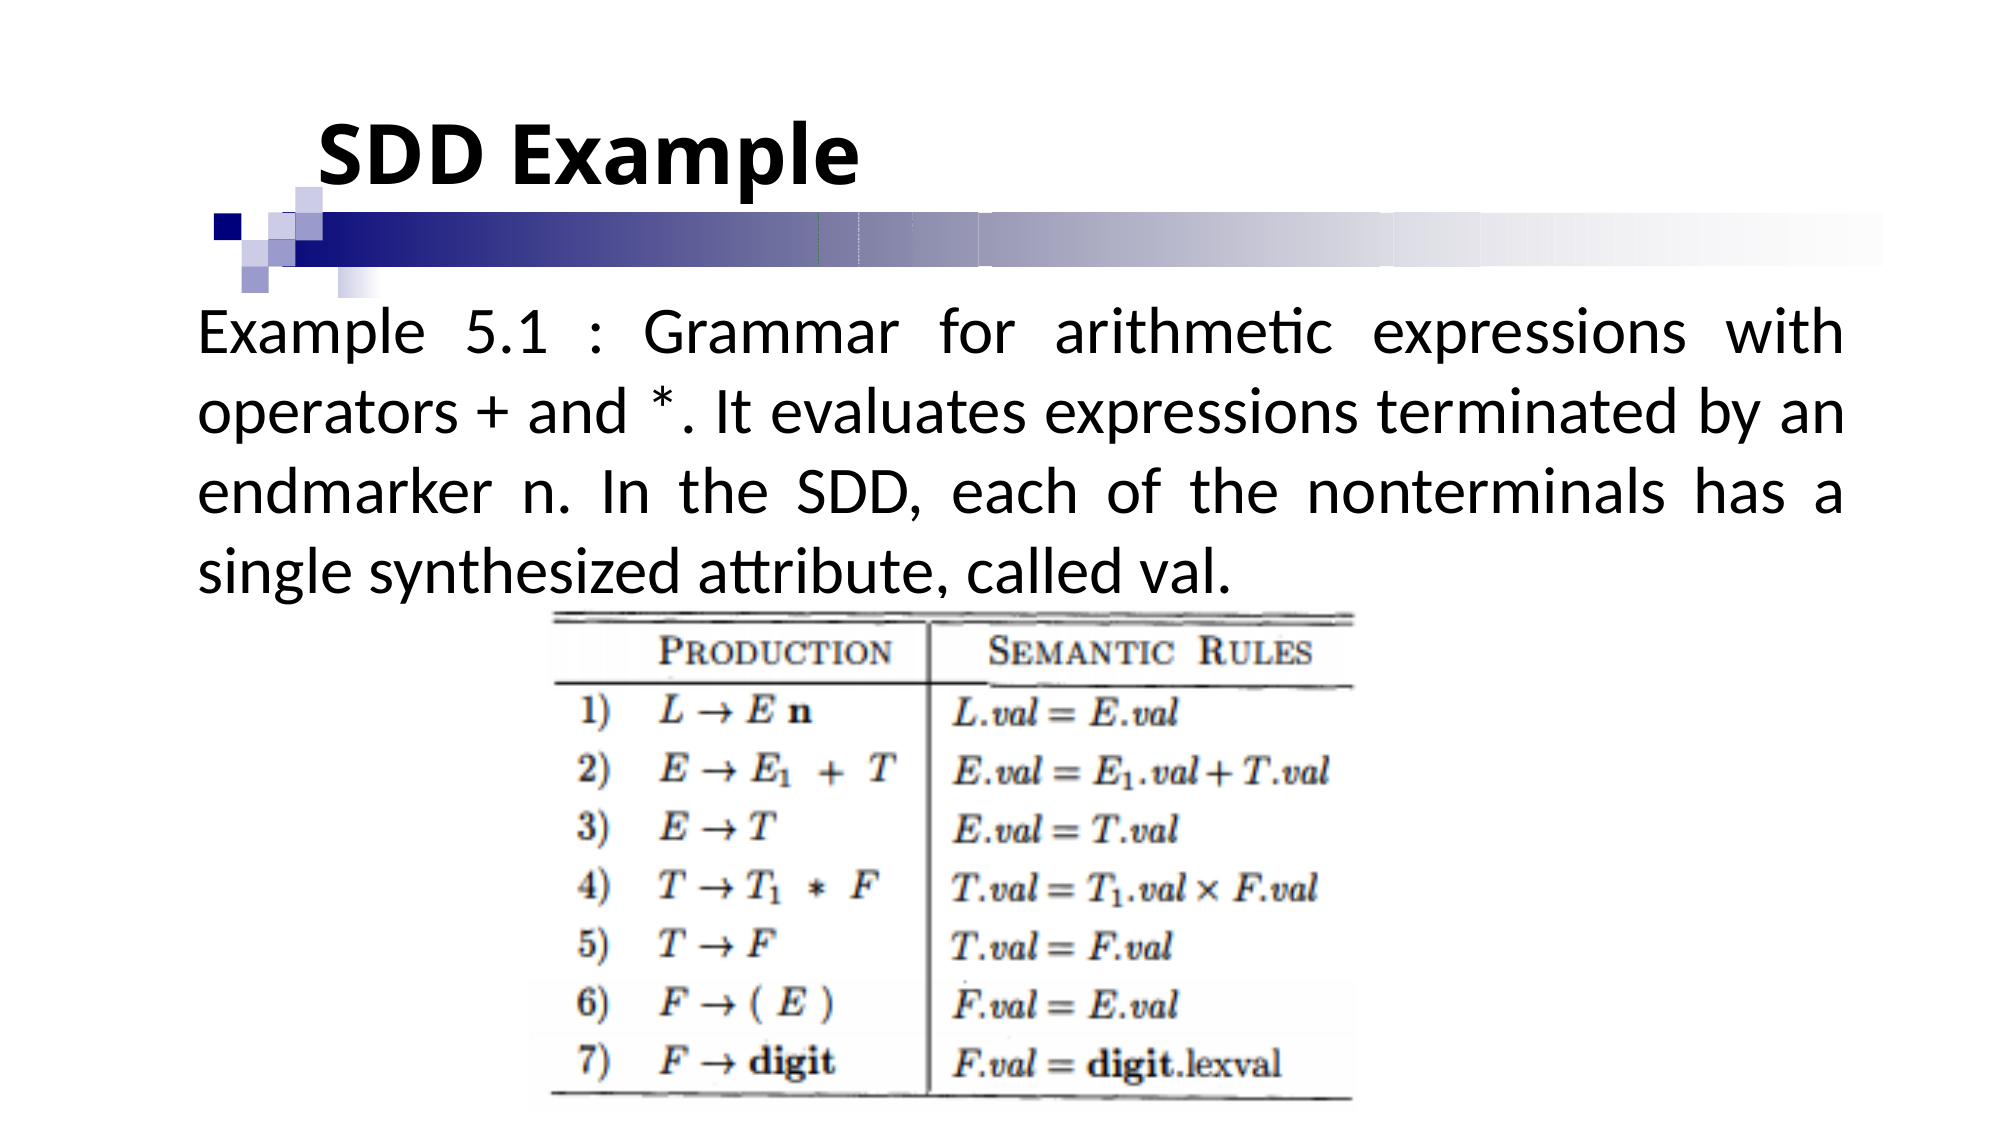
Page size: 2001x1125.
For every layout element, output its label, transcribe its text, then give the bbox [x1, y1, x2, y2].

text_box Example 5.1 : Grammar for arithmetic expressions with operators + and *. It evaluates expressions terminated by an endmarker n. In the SDD, each of the nonterminals has a single synthesized attribute, called val. [182, 279, 1863, 615]
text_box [213, 186, 1883, 293]
title SDD Example [188, 61, 992, 252]
picture [529, 598, 1368, 1113]
